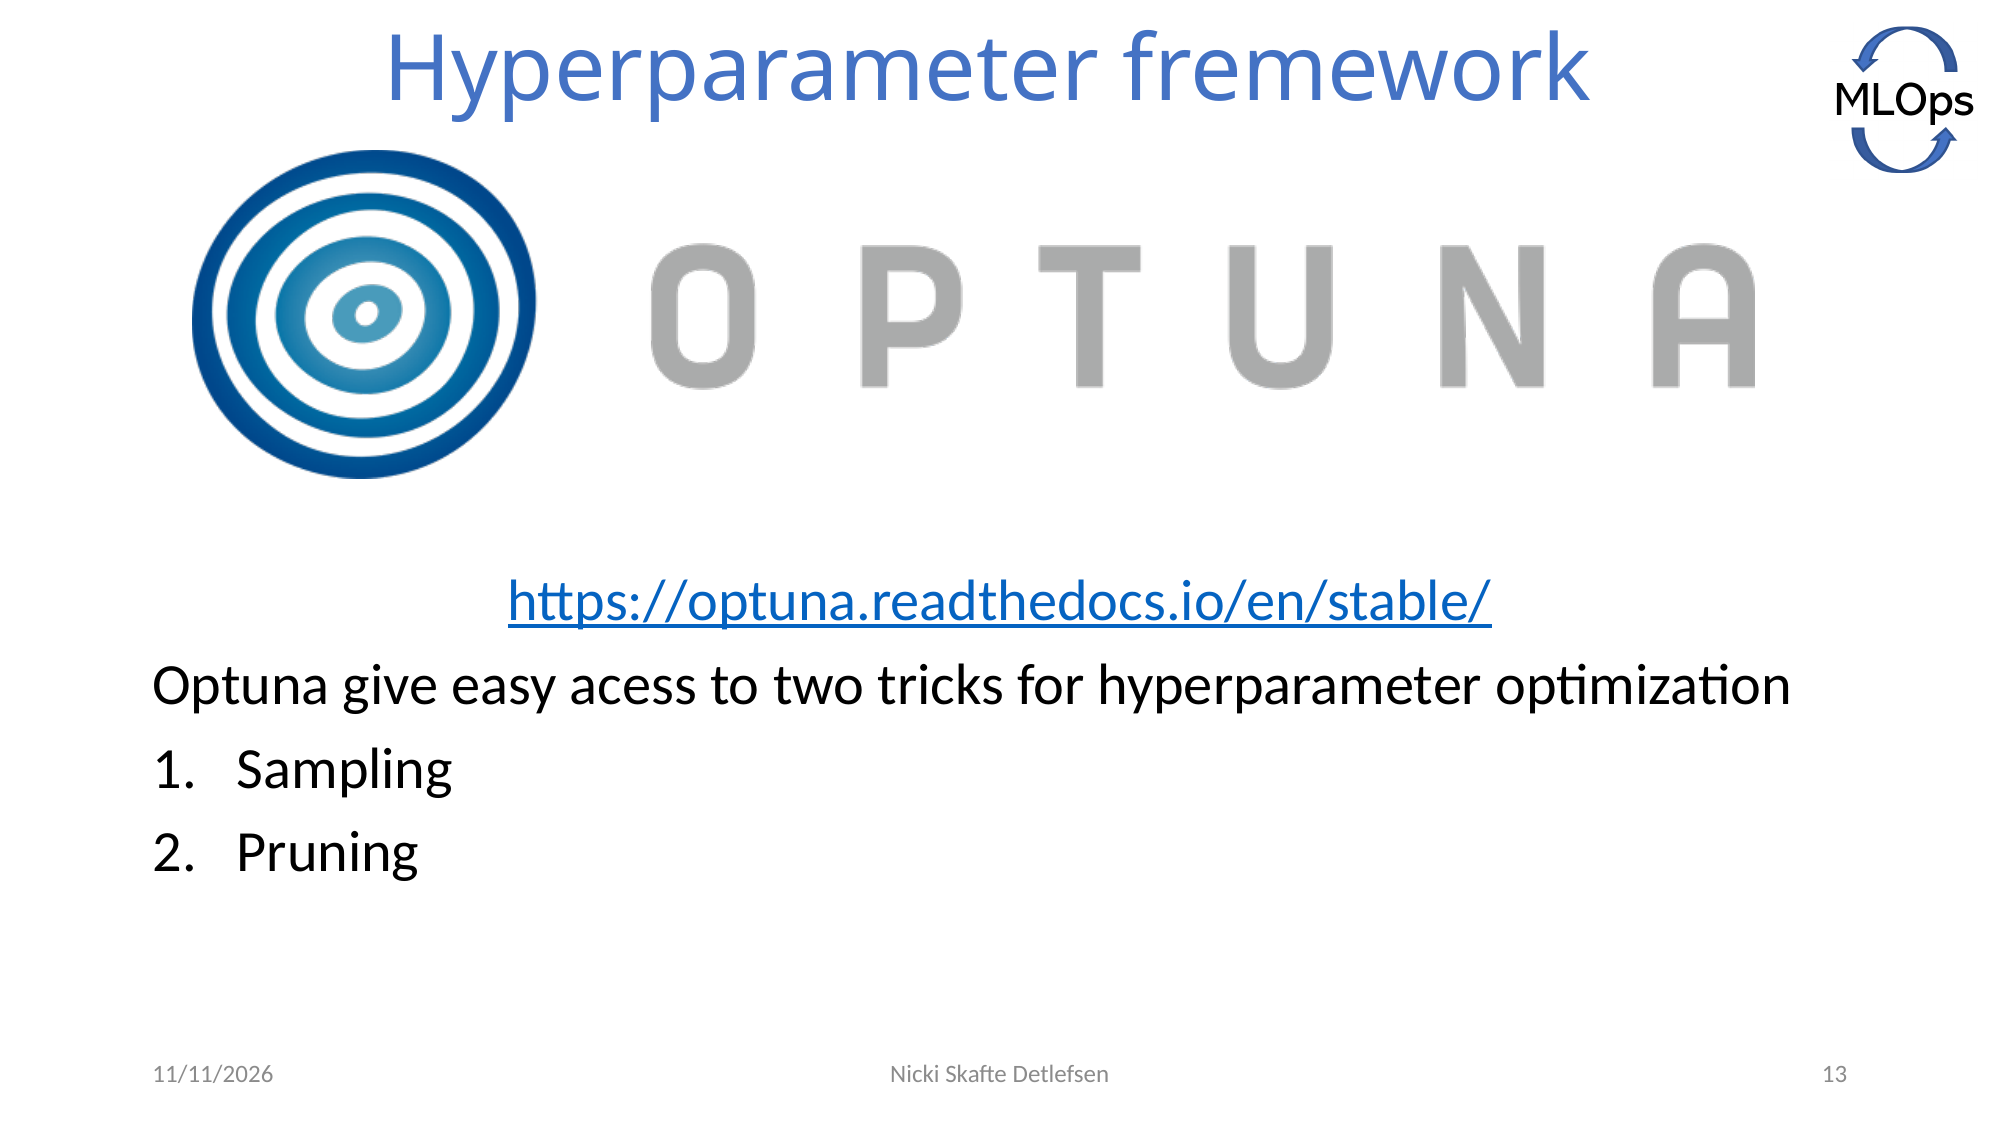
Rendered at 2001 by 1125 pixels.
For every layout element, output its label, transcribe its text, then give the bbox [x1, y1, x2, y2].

slide_number 13 [1412, 1042, 1863, 1103]
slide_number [137, 1042, 588, 1103]
picture [1863, 22, 1978, 180]
picture [192, 150, 1755, 479]
footer Nicki Skafte Detlefsen [662, 1042, 1338, 1103]
title Hyperparameter fremework [137, 0, 1863, 180]
list https://optuna.readthedocs.io/en/stable/ Optuna give easy acess to two tricks for hyperparameter optimization Sampling Pruning [137, 220, 1863, 1014]
